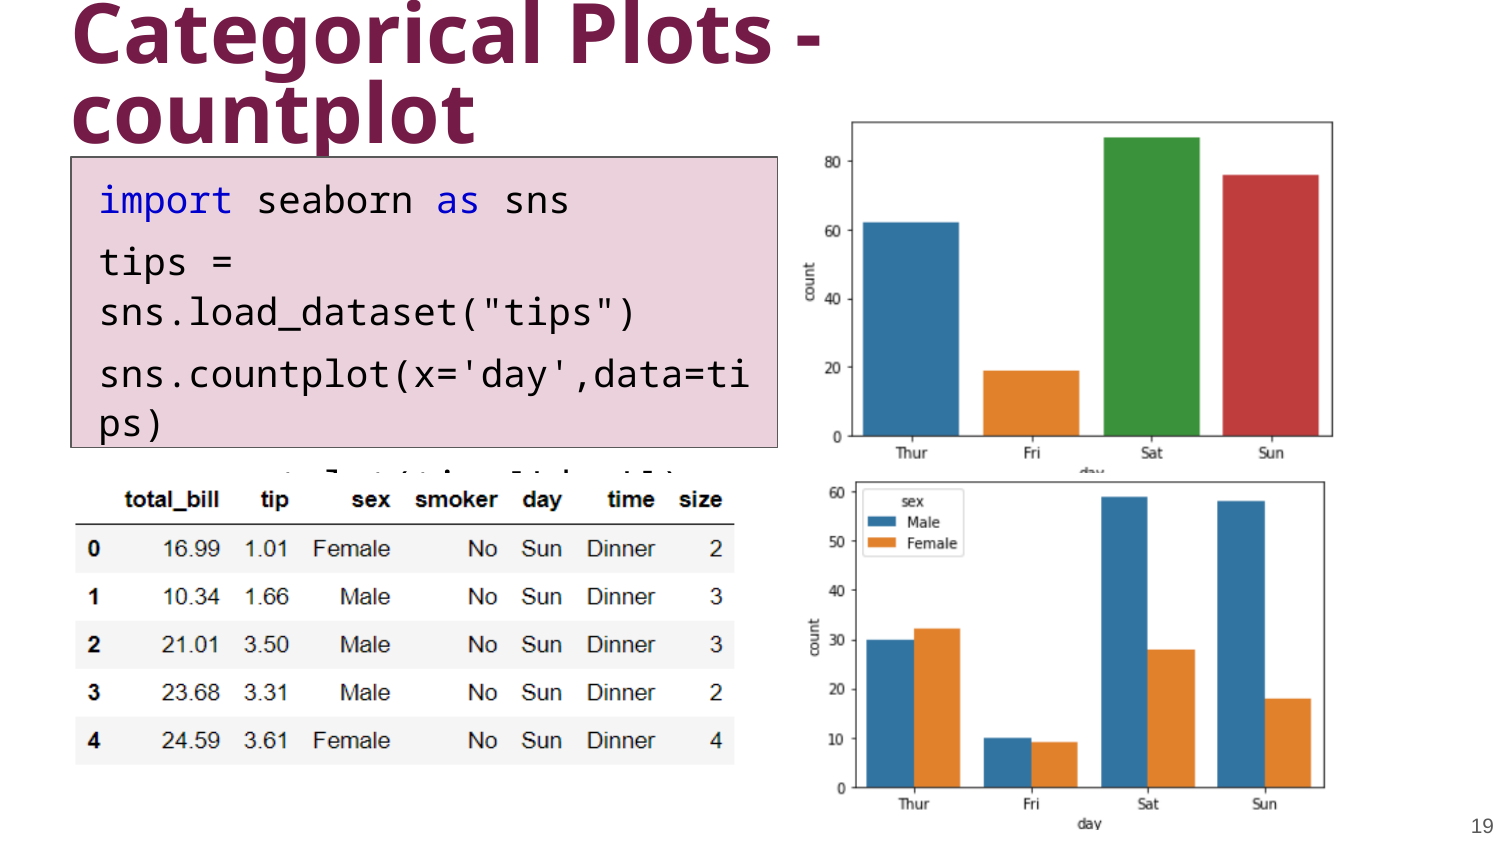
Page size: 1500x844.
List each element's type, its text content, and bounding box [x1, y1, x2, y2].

text_box Categorical Plots - countplot [70, 28, 1248, 132]
slide_number ‹#› [1418, 760, 1494, 838]
picture [799, 114, 1335, 830]
picture [70, 472, 751, 769]
text_box import seaborn as sns tips = sns.load_dataset("tips") sns.countplot(x='day',data=tips) sns.countplot(tips['day']) [70, 156, 778, 448]
